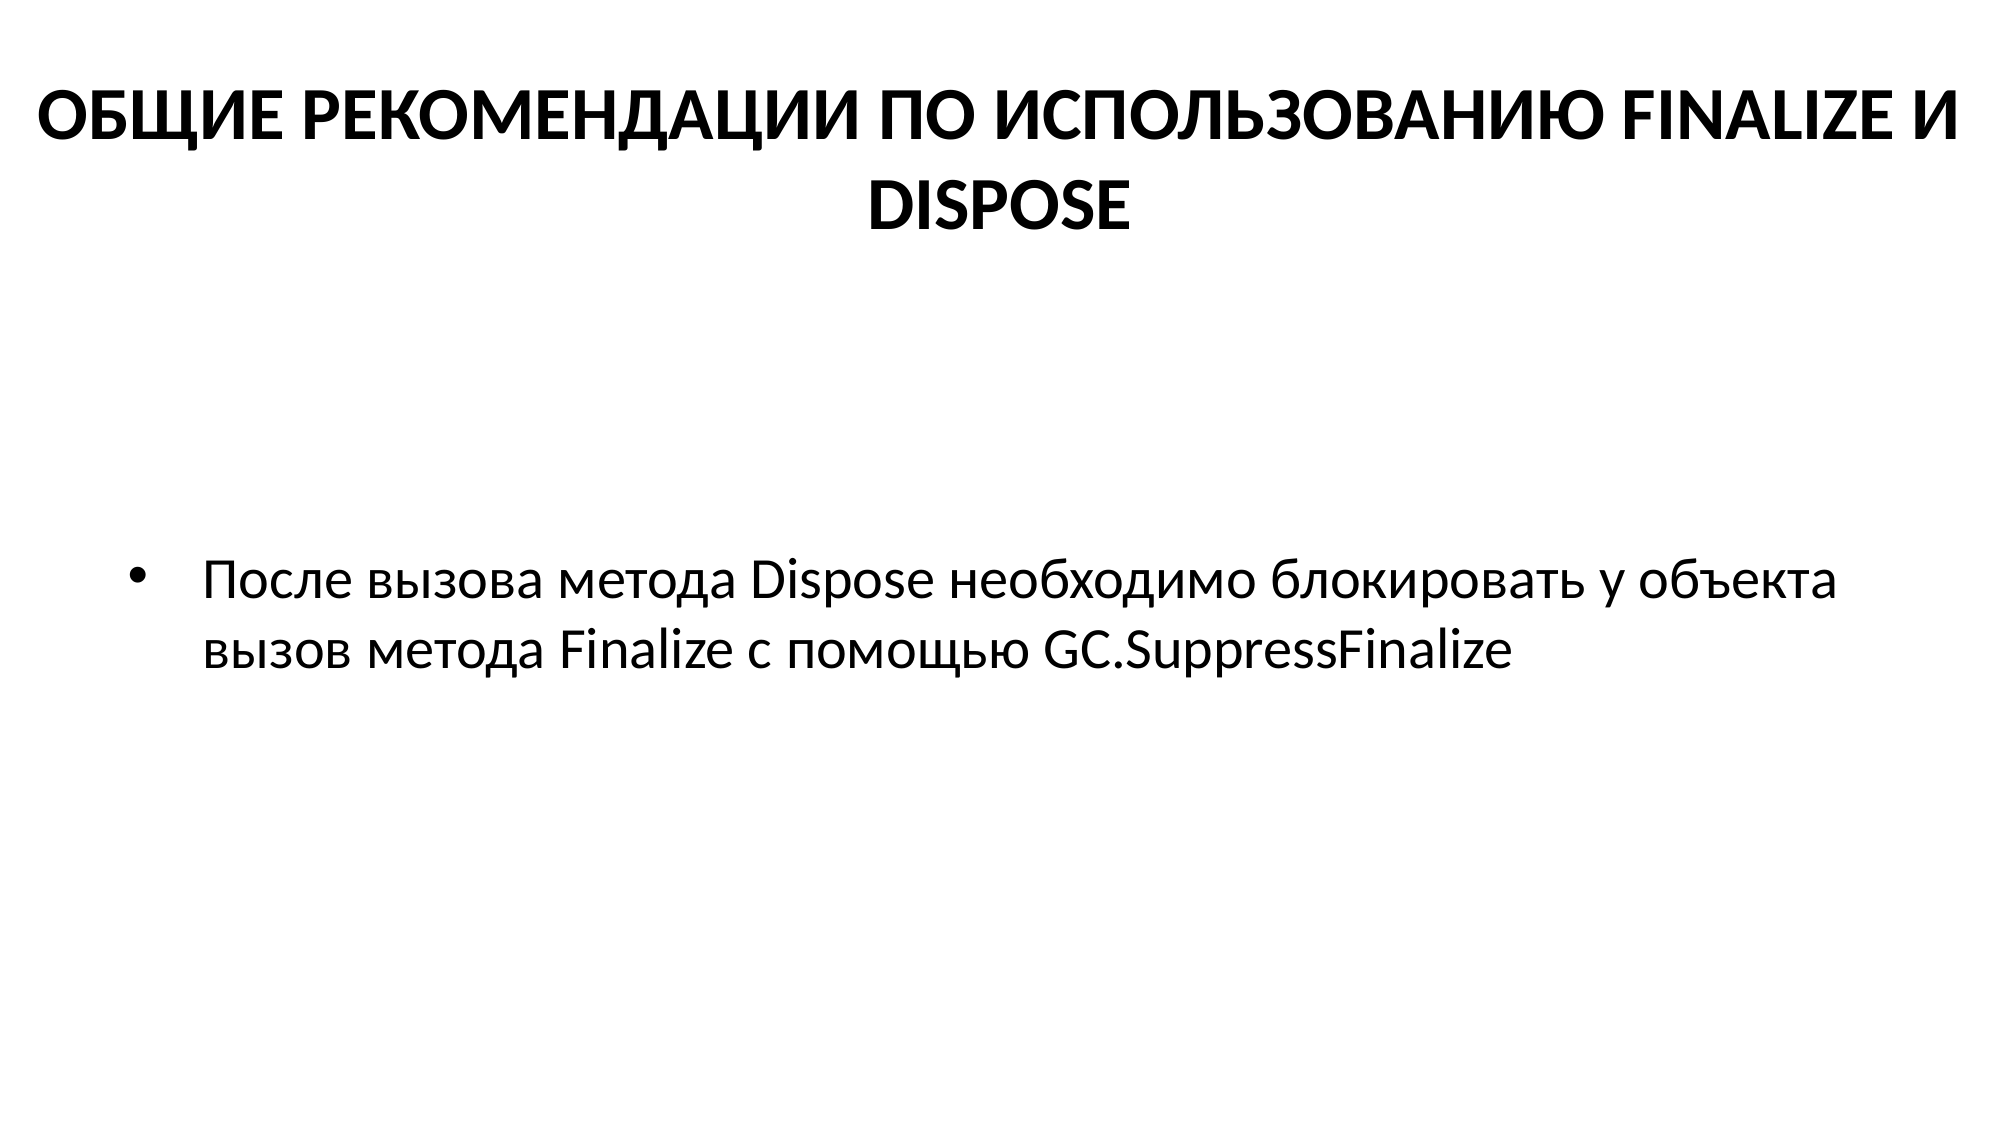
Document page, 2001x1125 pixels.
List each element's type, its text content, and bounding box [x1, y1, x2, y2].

text_box ОБЩИЕ РЕКОМЕНДАЦИИ ПО ИСПОЛЬЗОВАНИЮ FINALIZE И DISPOSE [0, 57, 2000, 252]
text_box После вызова метода Dispose необходимо блокировать у объекта вызов метода Finalize с помощью GC.SuppressFinalize [113, 532, 1927, 687]
